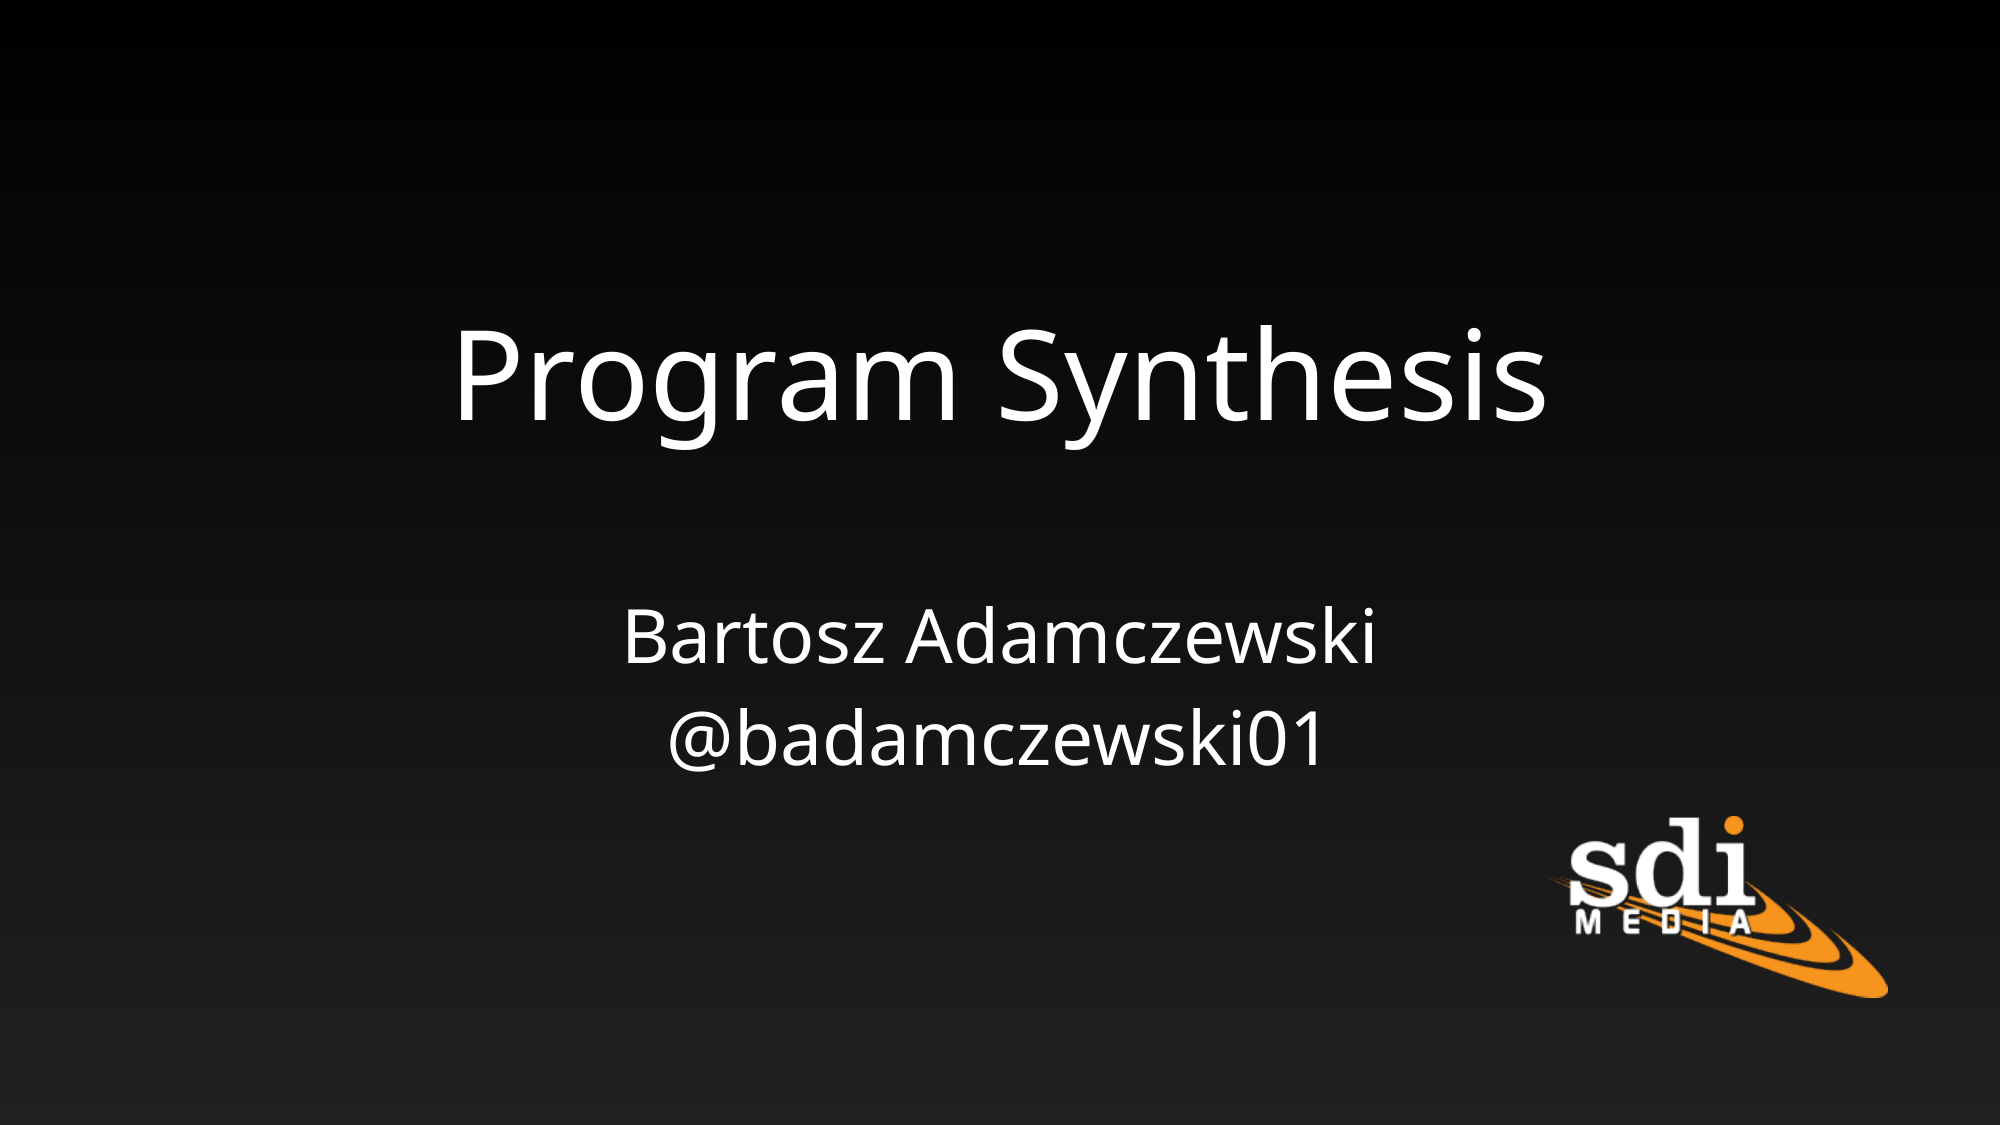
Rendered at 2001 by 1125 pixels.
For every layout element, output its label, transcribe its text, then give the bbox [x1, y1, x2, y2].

subtitle Bartosz Adamczewski @badamczewski01 [249, 590, 1750, 863]
title Program Synthesis [249, 184, 1750, 576]
picture [1546, 816, 1888, 999]
